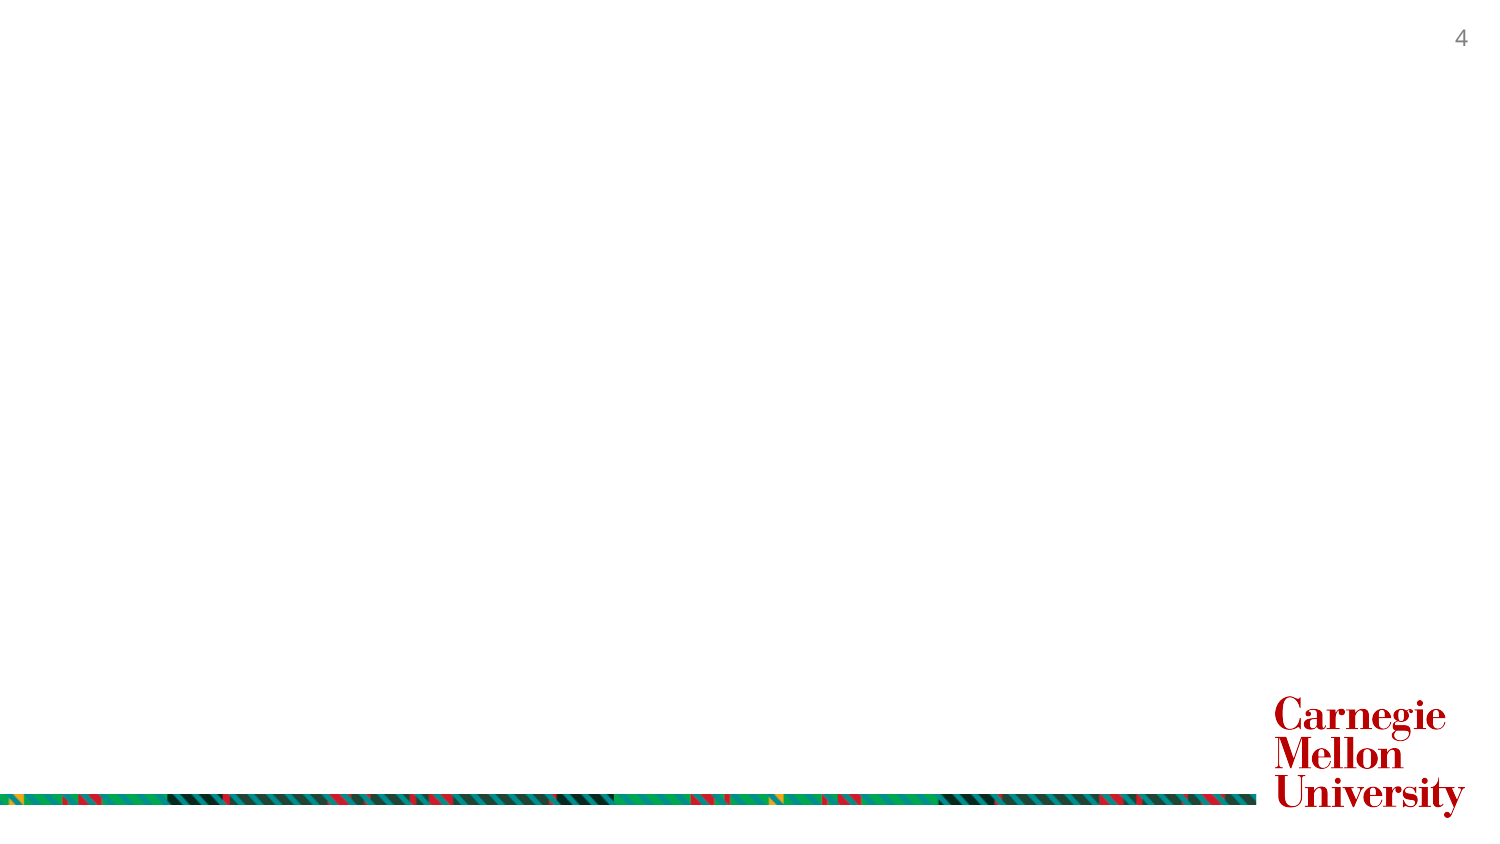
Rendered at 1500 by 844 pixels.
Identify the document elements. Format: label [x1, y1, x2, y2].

picture [0, 794, 1257, 805]
picture [1275, 696, 1465, 818]
